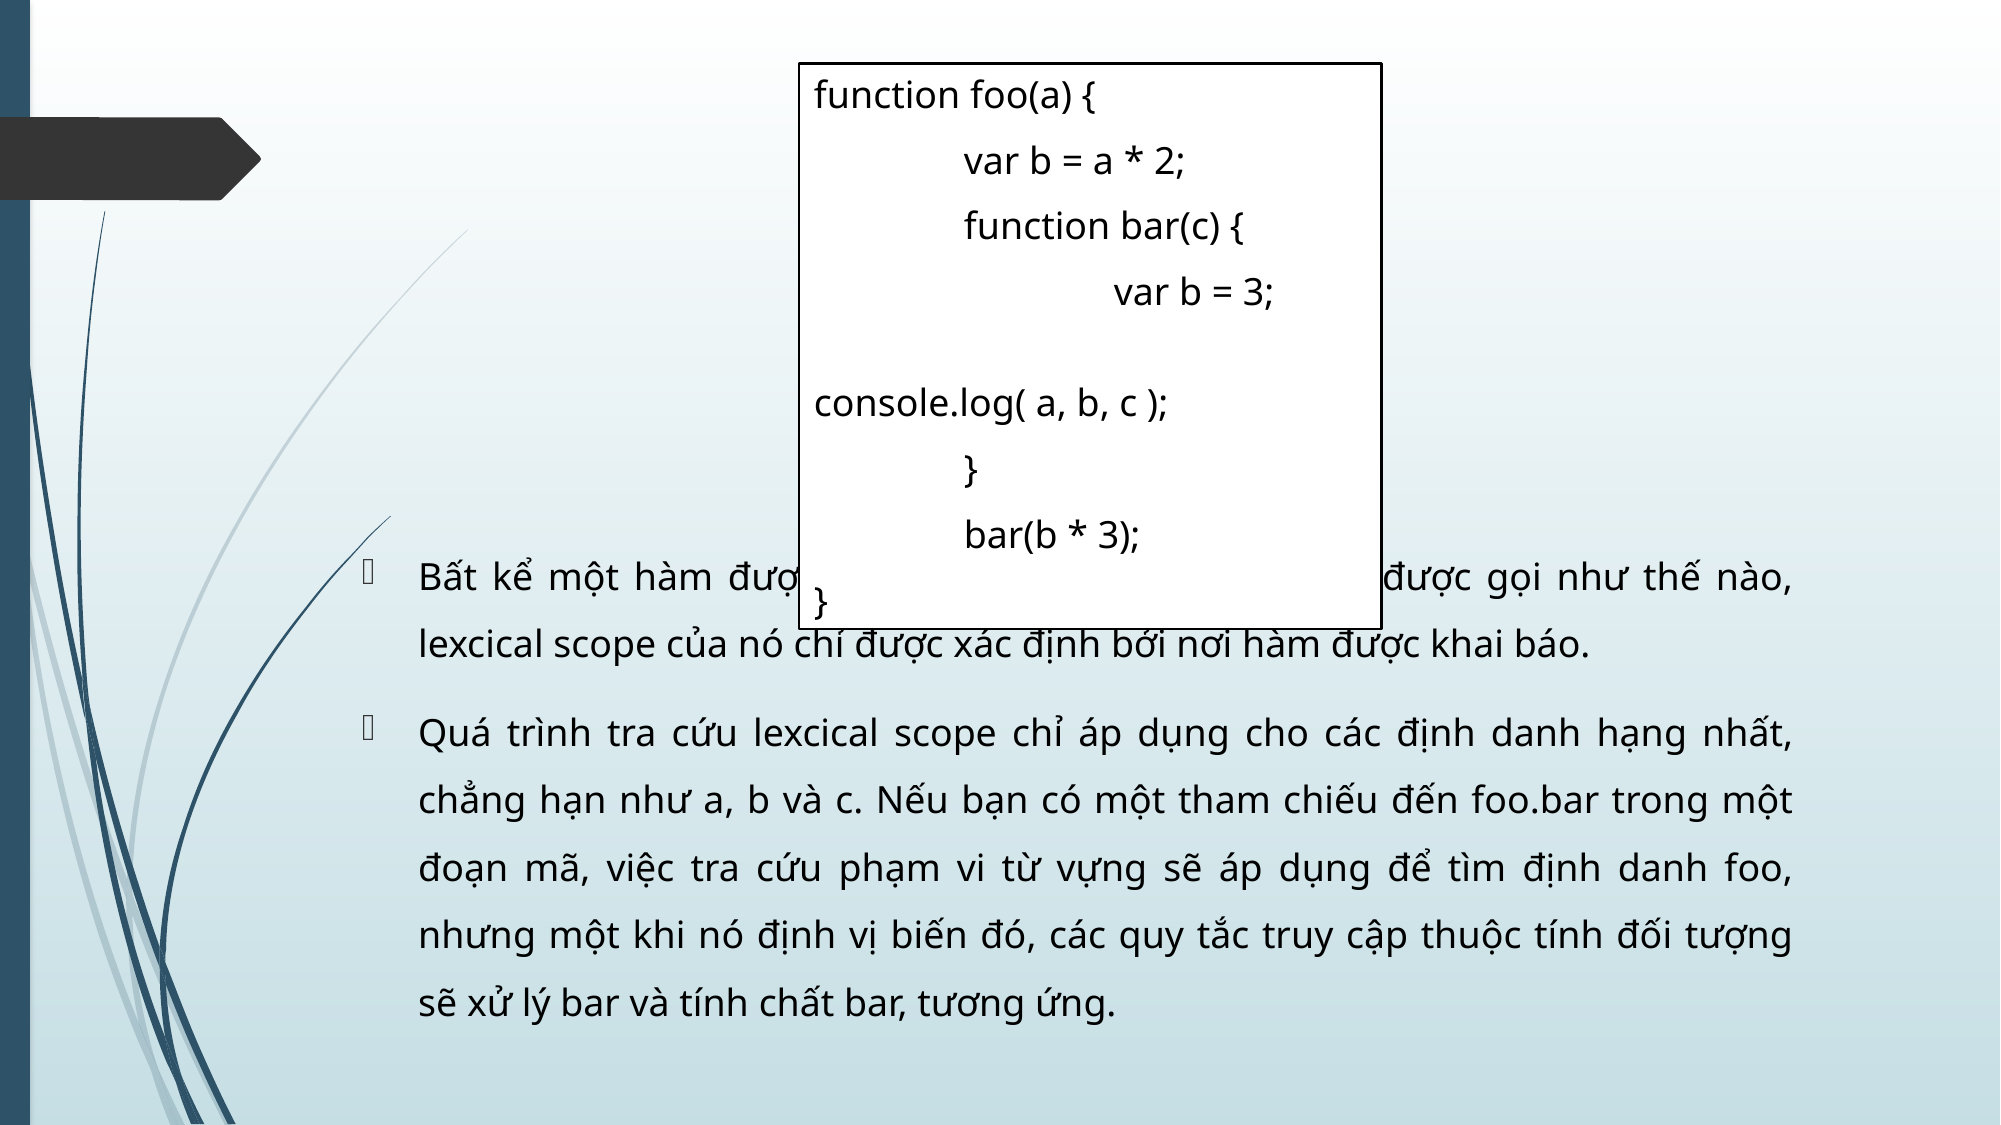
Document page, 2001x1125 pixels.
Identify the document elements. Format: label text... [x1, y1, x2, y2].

list Bất kể một hàm được gọi từ đâu, hoặc thậm chí nó được gọi như thế nào, lexcical scope của nó chỉ được xác định bởi nơi hàm được khai báo. Quá trình tra cứu lexcical scope chỉ áp dụng cho các định danh hạng nhất, chẳng hạn như a, b và c. Nếu bạn có một tham chiếu đến foo.bar trong một đoạn mã, việc tra cứu phạm vi từ vựng sẽ áp dụng để tìm định danh foo, nhưng một khi nó định vị biến đó, các quy tắc truy cập thuộc tính đối tượng sẽ xử lý bar và tính chất bar, tương ứng. [346, 522, 1810, 1125]
text_box function foo(a) { var b = a * 2; function bar(c) { var b = 3; console.log( a, b, c ); } bar(b * 3); } [798, 62, 1383, 630]
